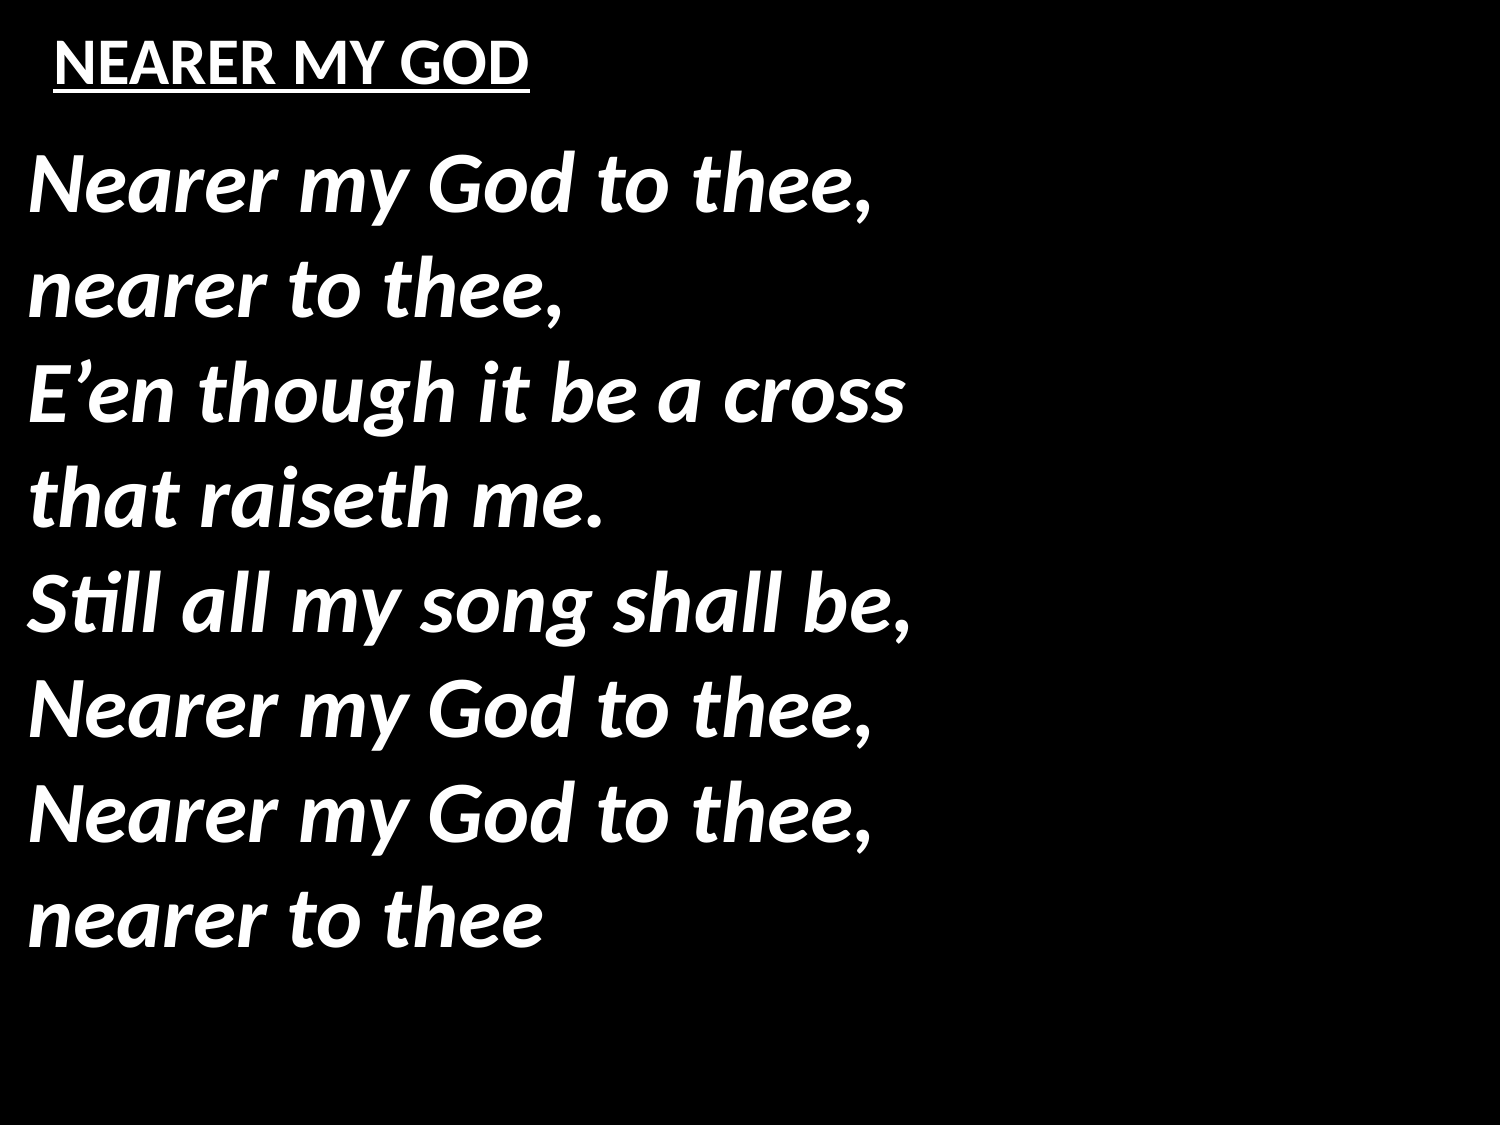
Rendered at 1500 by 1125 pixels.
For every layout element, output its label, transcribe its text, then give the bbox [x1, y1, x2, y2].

list Nearer my God to thee, nearer to thee, E’en though it be a cross that raiseth me. Still all my song shall be, Nearer my God to thee, Nearer my God to thee, nearer to thee [8, 125, 1489, 1116]
title NEARER MY GOD [10, 0, 1490, 117]
